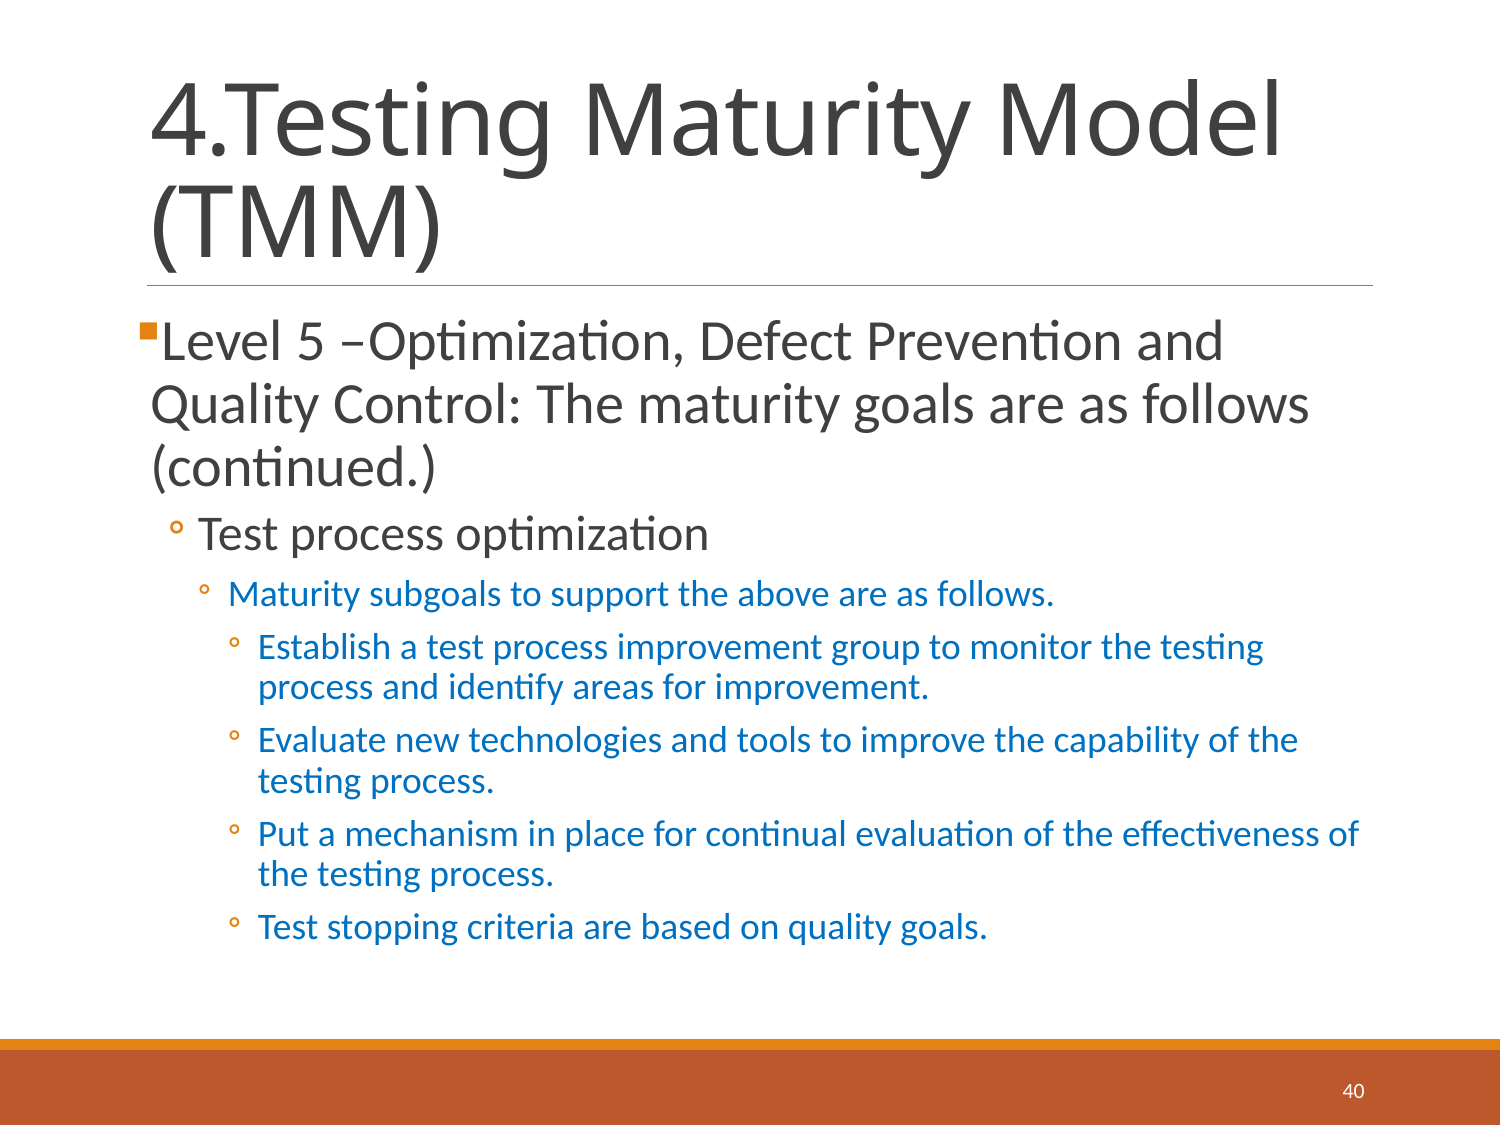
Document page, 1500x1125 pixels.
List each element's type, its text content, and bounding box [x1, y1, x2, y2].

title 4.Testing Maturity Model (TMM) [135, 47, 1373, 285]
slide_number 40 [1218, 1059, 1380, 1120]
list Level 5 –Optimization, Defect Prevention and Quality Control: The maturity goals are as follows (continued.) Test process optimization Maturity subgoals to support the above are as follows. Establish a test process improvement group to monitor the testing process and identify areas for improvement. Evaluate new technologies and tools to improve the capability of the testing process. Put a mechanism in place for continual evaluation of the effectiveness of the testing process. Test stopping criteria are based on quality goals. [135, 302, 1373, 963]
